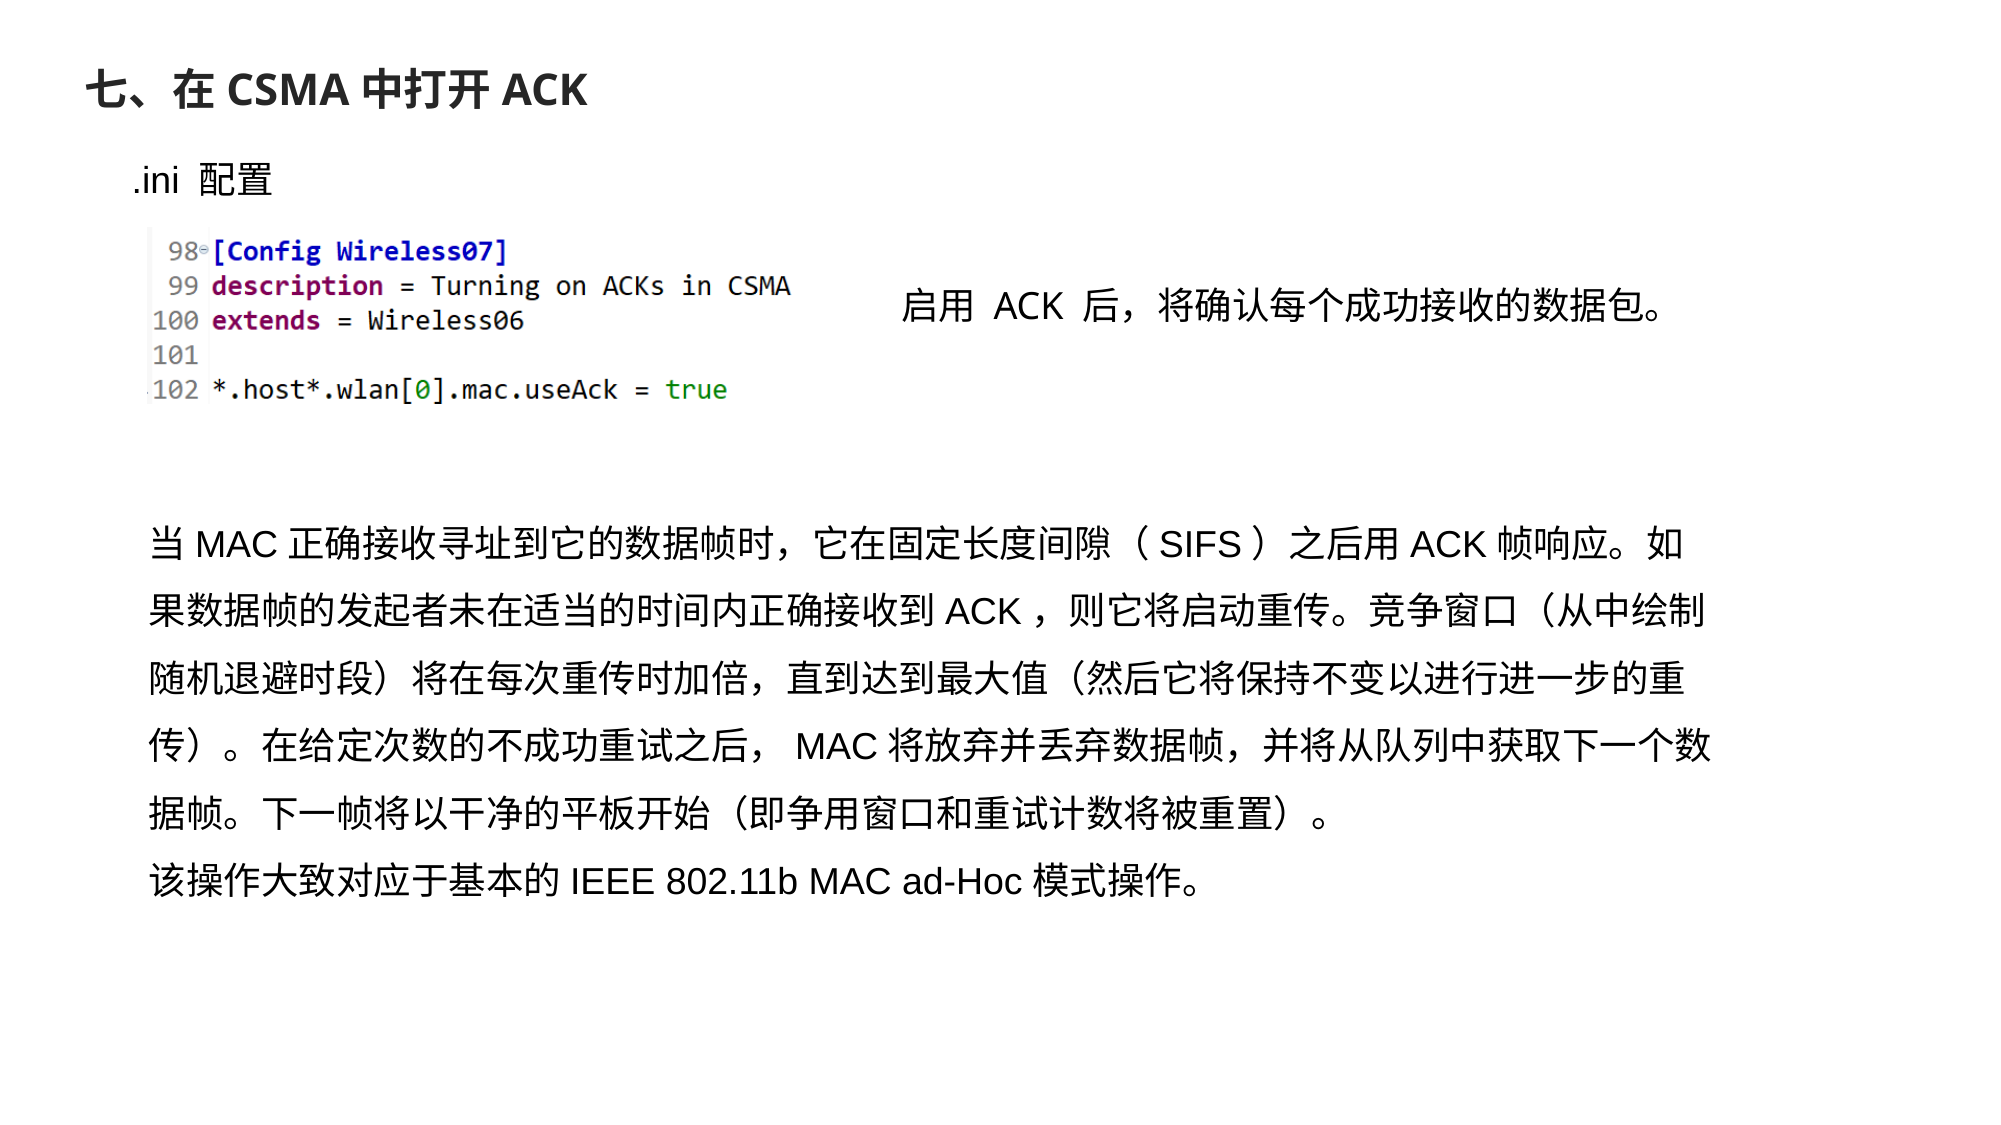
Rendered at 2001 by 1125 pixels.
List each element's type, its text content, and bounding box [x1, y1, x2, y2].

text_box .ini 配置 [116, 148, 630, 209]
text_box 启用 ACK 后，将确认每个成功接收的数据包。 [886, 251, 1671, 335]
text_box 七、在CSMA中打开ACK [69, 53, 603, 122]
text_box 当MAC正确接收寻址到它的数据帧时，它在固定长度间隙（SIFS）之后用ACK帧响应。如果数据帧的发起者未在适当的时间内正确接收到ACK，则它将启动重传。竞争窗口（从中绘制随机退避时段）将在每次重传时加倍，直到达到最大值（然后它将保持不变以进行进一步的重传）。在给定次数的不成功重试之后，MAC将放弃并丢弃数据帧，并将从队列中获取下一个数据帧。下一帧将以干净的平板开始（即争用窗口和重试计数将被重置）。 该操作大致对应于基本的IEEE 802.11b MAC ad-Hoc模式操作。 [133, 489, 1728, 910]
picture [147, 227, 864, 404]
